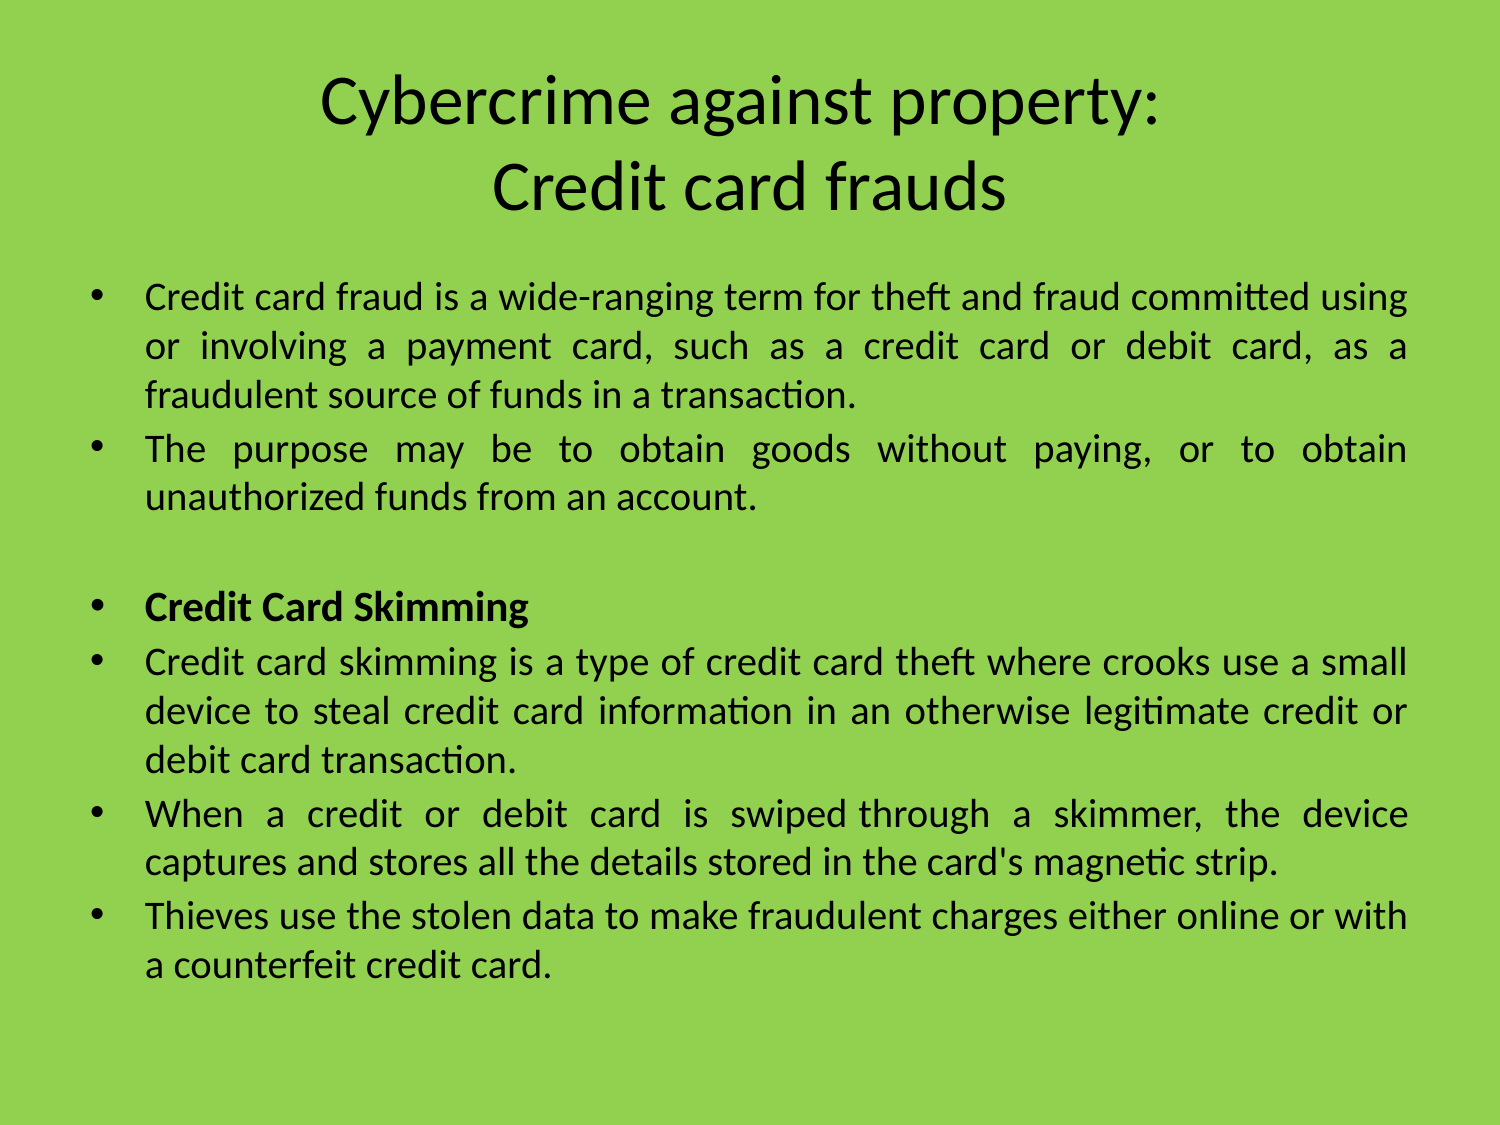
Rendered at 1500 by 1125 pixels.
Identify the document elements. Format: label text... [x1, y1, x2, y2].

list Credit card fraud is a wide-ranging term for theft and fraud committed using or involving a payment card, such as a credit card or debit card, as a fraudulent source of funds in a transaction. The purpose may be to obtain goods without paying, or to obtain unauthorized funds from an account. Credit Card Skimming Credit card skimming is a type of credit card theft where crooks use a small device to steal credit card information in an otherwise legitimate credit or debit card transaction. When a credit or debit card is swiped through a skimmer, the device captures and stores all the details stored in the card's magnetic strip. Thieves use the stolen data to make fraudulent charges either online or with a counterfeit credit card. [75, 262, 1425, 1005]
title Cybercrime against property: Credit card frauds [75, 45, 1425, 233]
